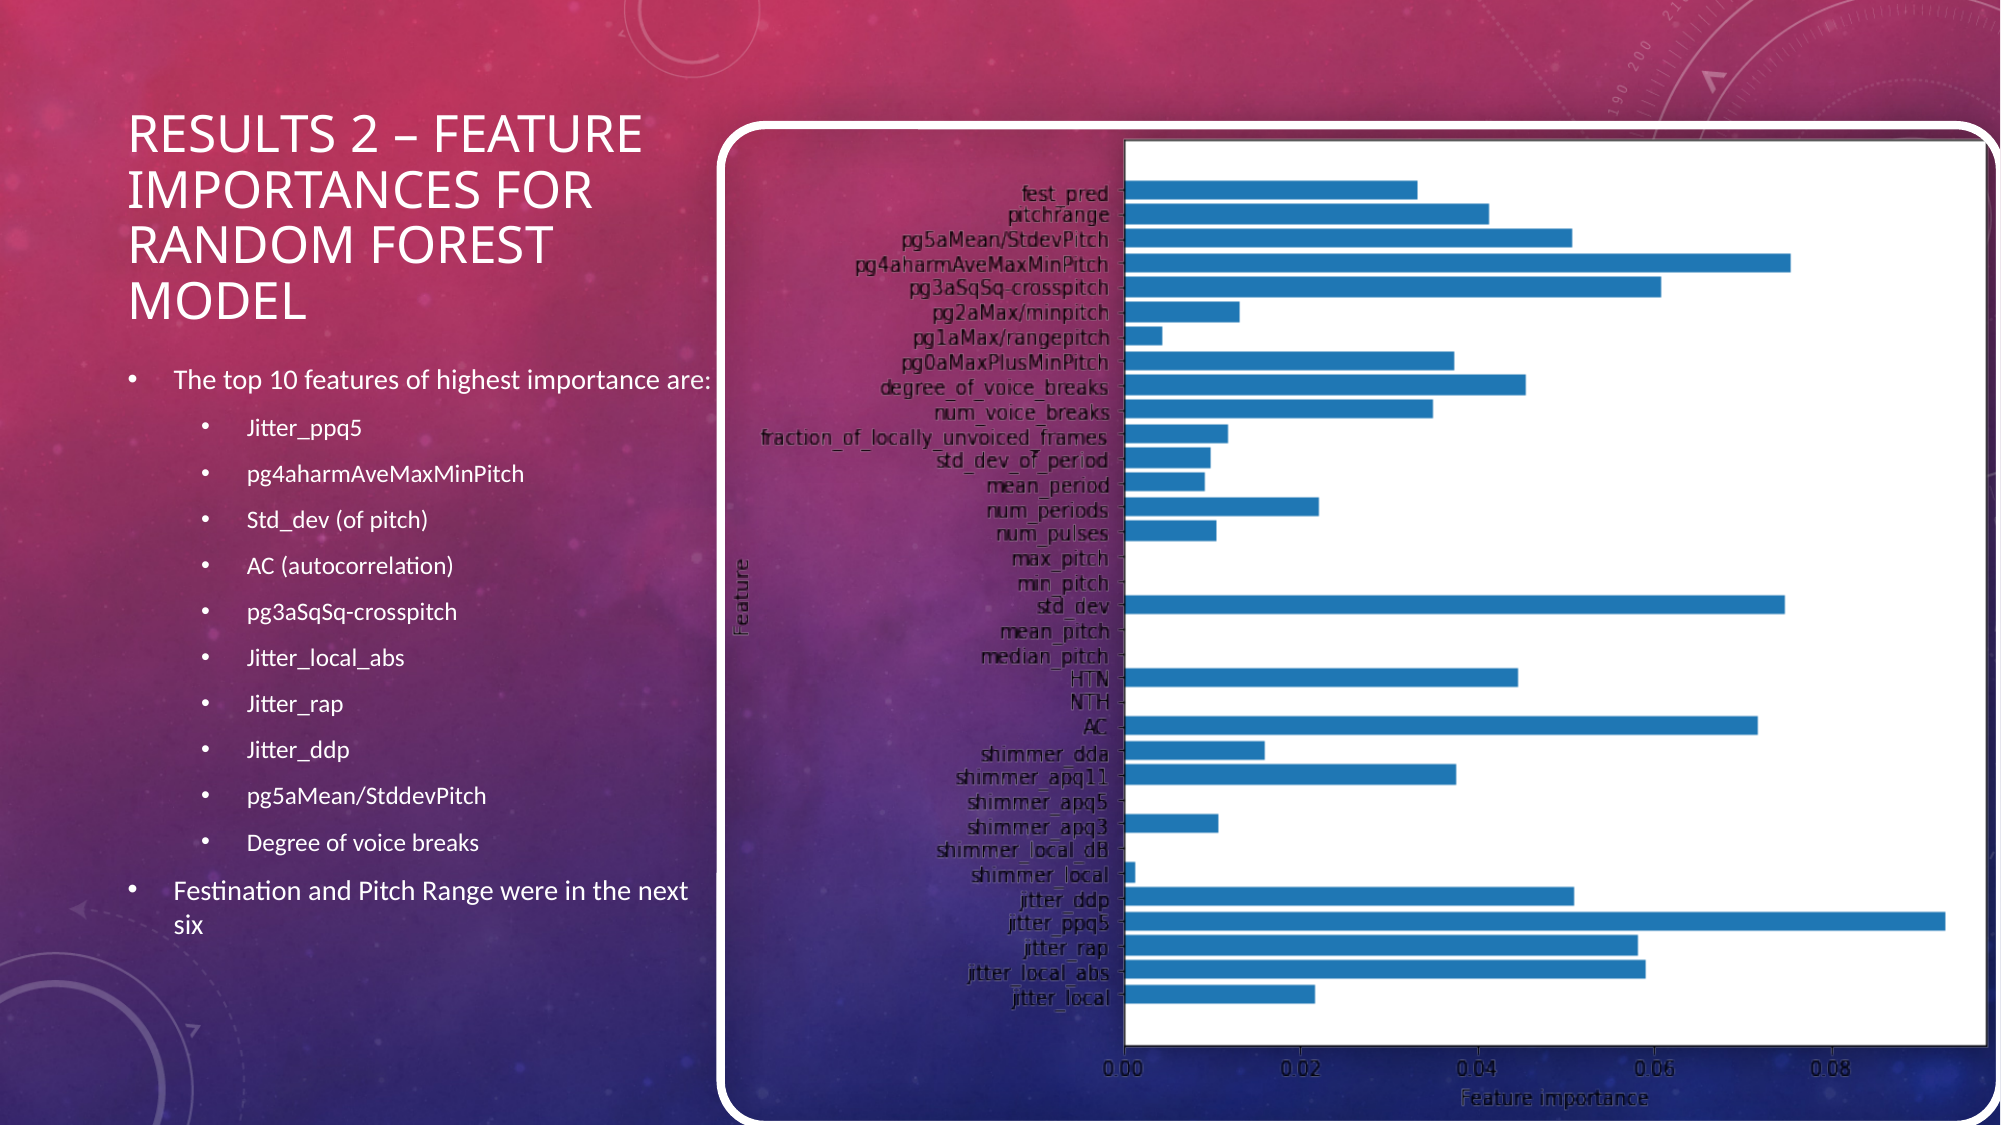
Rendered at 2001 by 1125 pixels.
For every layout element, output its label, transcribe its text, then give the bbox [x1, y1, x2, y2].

title Results 2 – Feature Importances for Random Forest model [112, 99, 740, 339]
list The top 10 features of highest importance are: Jitter_ppq5 pg4aharmAveMaxMinPitch Std_dev (of pitch) AC (autocorrelation) pg3aSqSq-crosspitch Jitter_local_abs Jitter_rap Jitter_ddp pg5aMean/StddevPitch Degree of voice breaks Festination and Pitch Range were in the next six [112, 351, 688, 950]
picture [0, 0, 2001, 1125]
